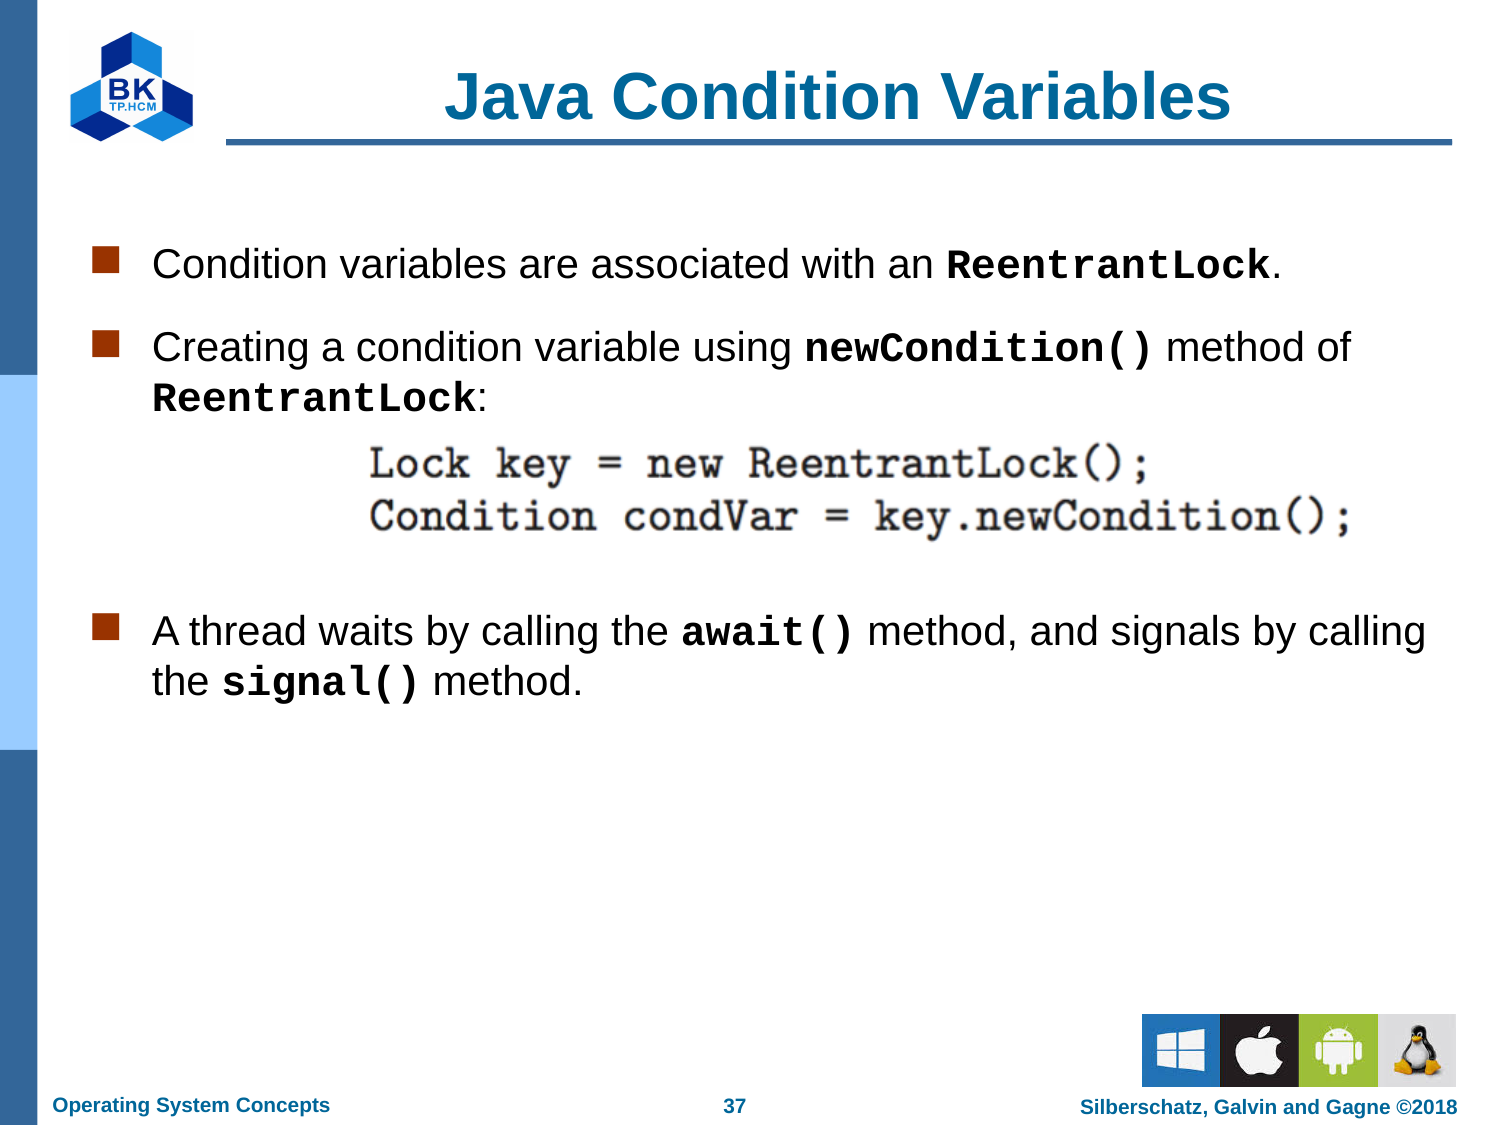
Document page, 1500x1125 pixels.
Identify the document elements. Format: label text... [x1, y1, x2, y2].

picture [329, 437, 1375, 563]
title Java Condition Variables [226, 45, 1452, 141]
list Condition variables are associated with an ReentrantLock. Creating a condition variable using newCondition() method of ReentrantLock: A thread waits by calling the await() method, and signals by calling the signal() method. [80, 229, 1453, 1053]
picture [69, 30, 194, 143]
picture [1142, 1014, 1456, 1087]
